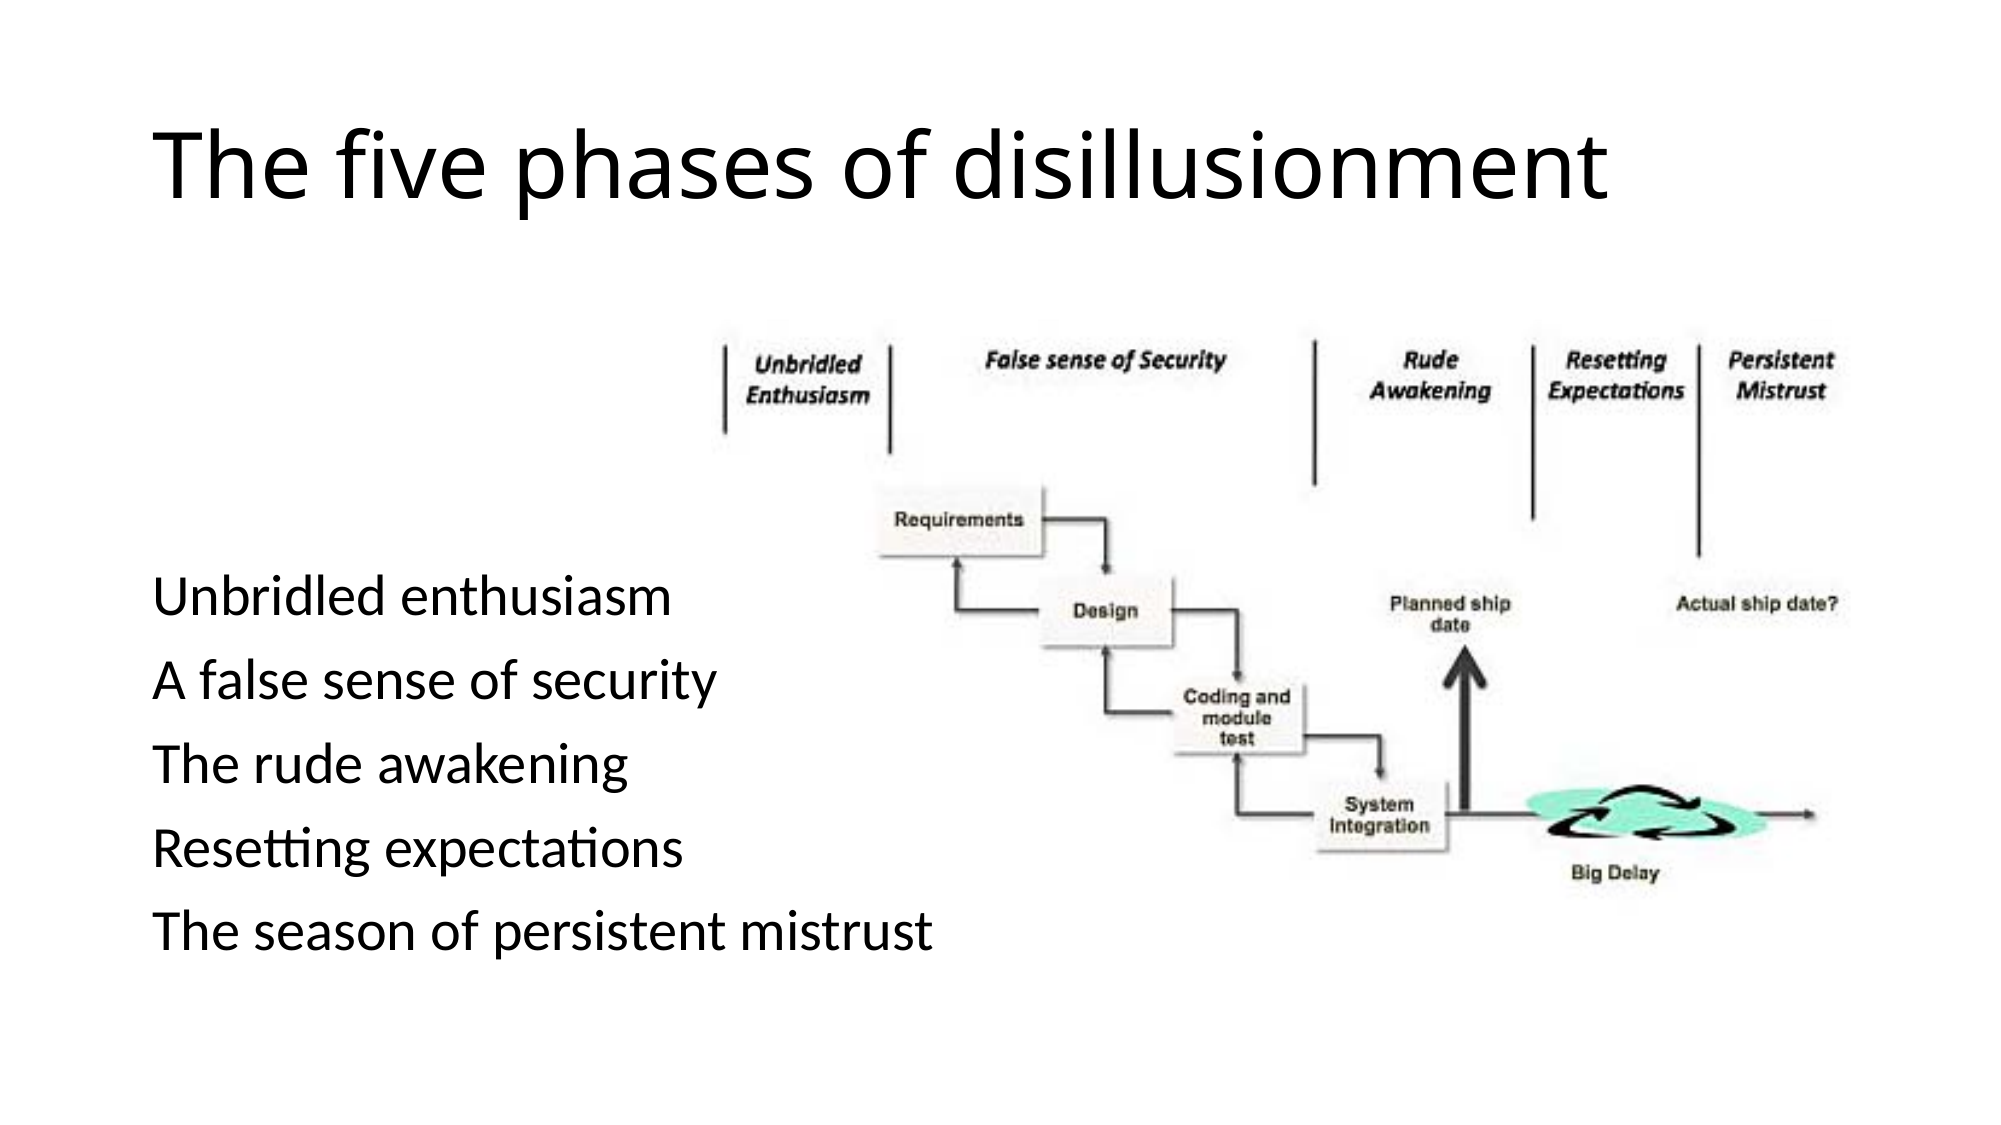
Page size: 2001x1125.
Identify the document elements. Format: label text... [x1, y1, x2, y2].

list Unbridled enthusiasm A false sense of security The rude awakening Resetting expectations The season of persistent mistrust [137, 299, 1863, 1014]
title The five phases of disillusionment [137, 59, 1863, 278]
picture [711, 319, 1863, 916]
